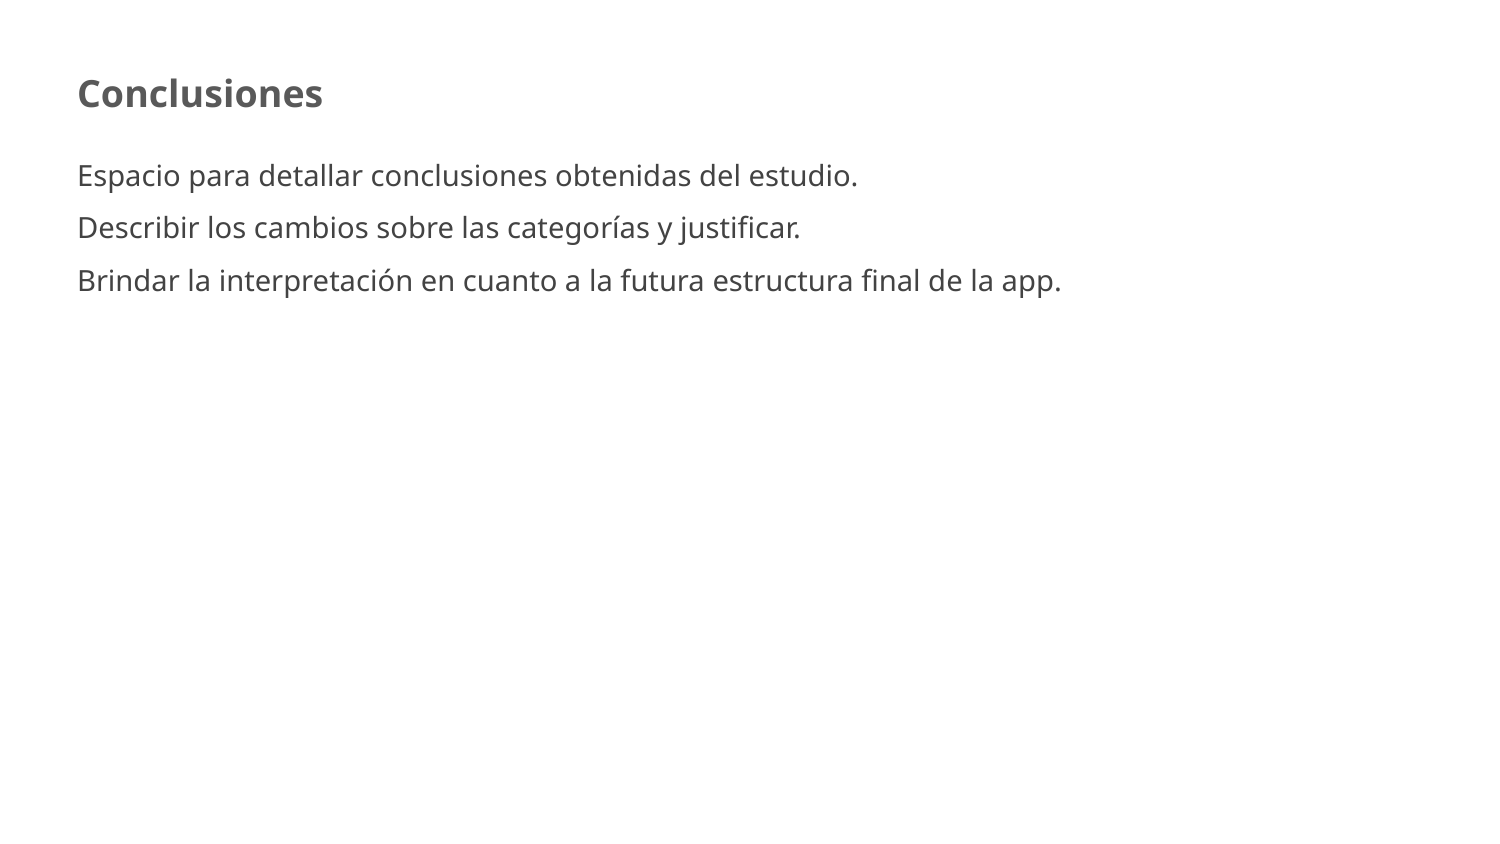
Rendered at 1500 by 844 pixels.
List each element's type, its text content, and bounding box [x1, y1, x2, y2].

text_box Espacio para detallar conclusiones obtenidas del estudio. Describir los cambios sobre las categorías y justificar. Brindar la interpretación en cuanto a la futura estructura final de la app. [62, 136, 1446, 329]
text_box Conclusiones [62, 55, 732, 136]
